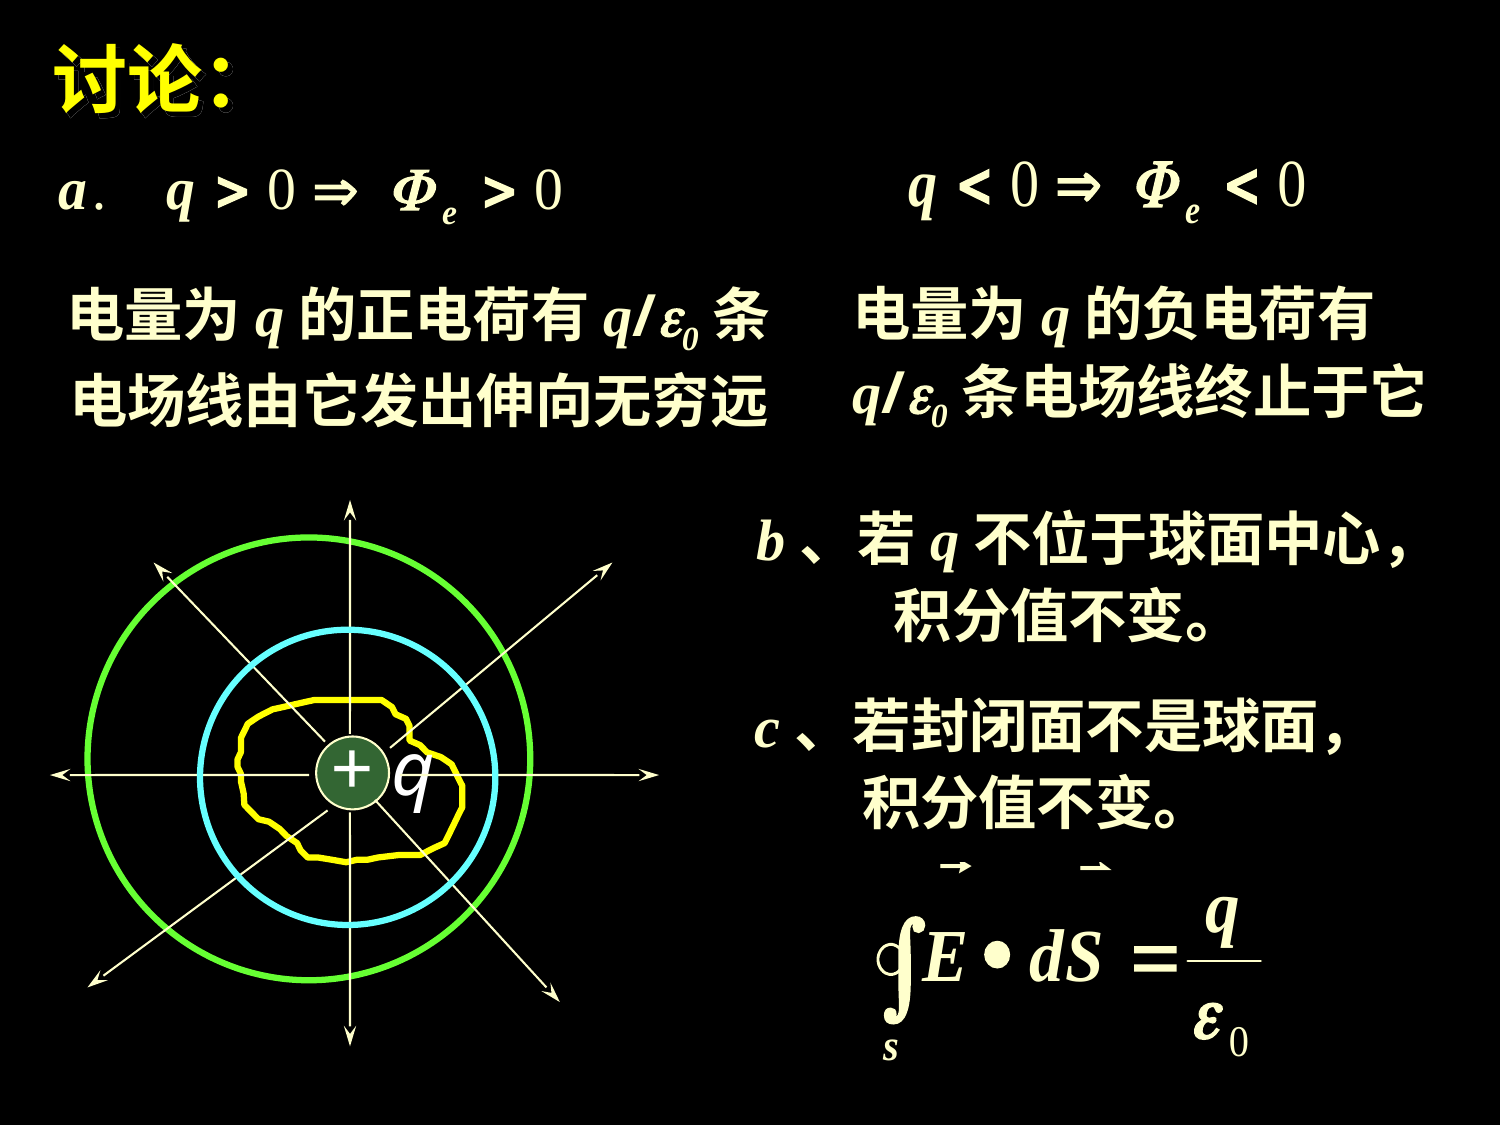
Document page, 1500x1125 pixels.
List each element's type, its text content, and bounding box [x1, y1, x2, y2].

text_box b、若q不位于球面中心，积分值不变。 [724, 487, 1413, 657]
text_box 讨论： [37, 24, 295, 130]
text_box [862, 862, 1275, 1071]
text_box c、若封闭面不是球面，积分值不变。 [725, 674, 1349, 844]
text_box 电量为q的正电荷有q/0条电场线由它发出伸向无穷远 [37, 262, 800, 442]
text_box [49, 499, 660, 1047]
text_box 电量为q的负电荷有q/0条电场线终止于它 [837, 262, 1475, 442]
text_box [899, 139, 1322, 238]
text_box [49, 149, 575, 238]
